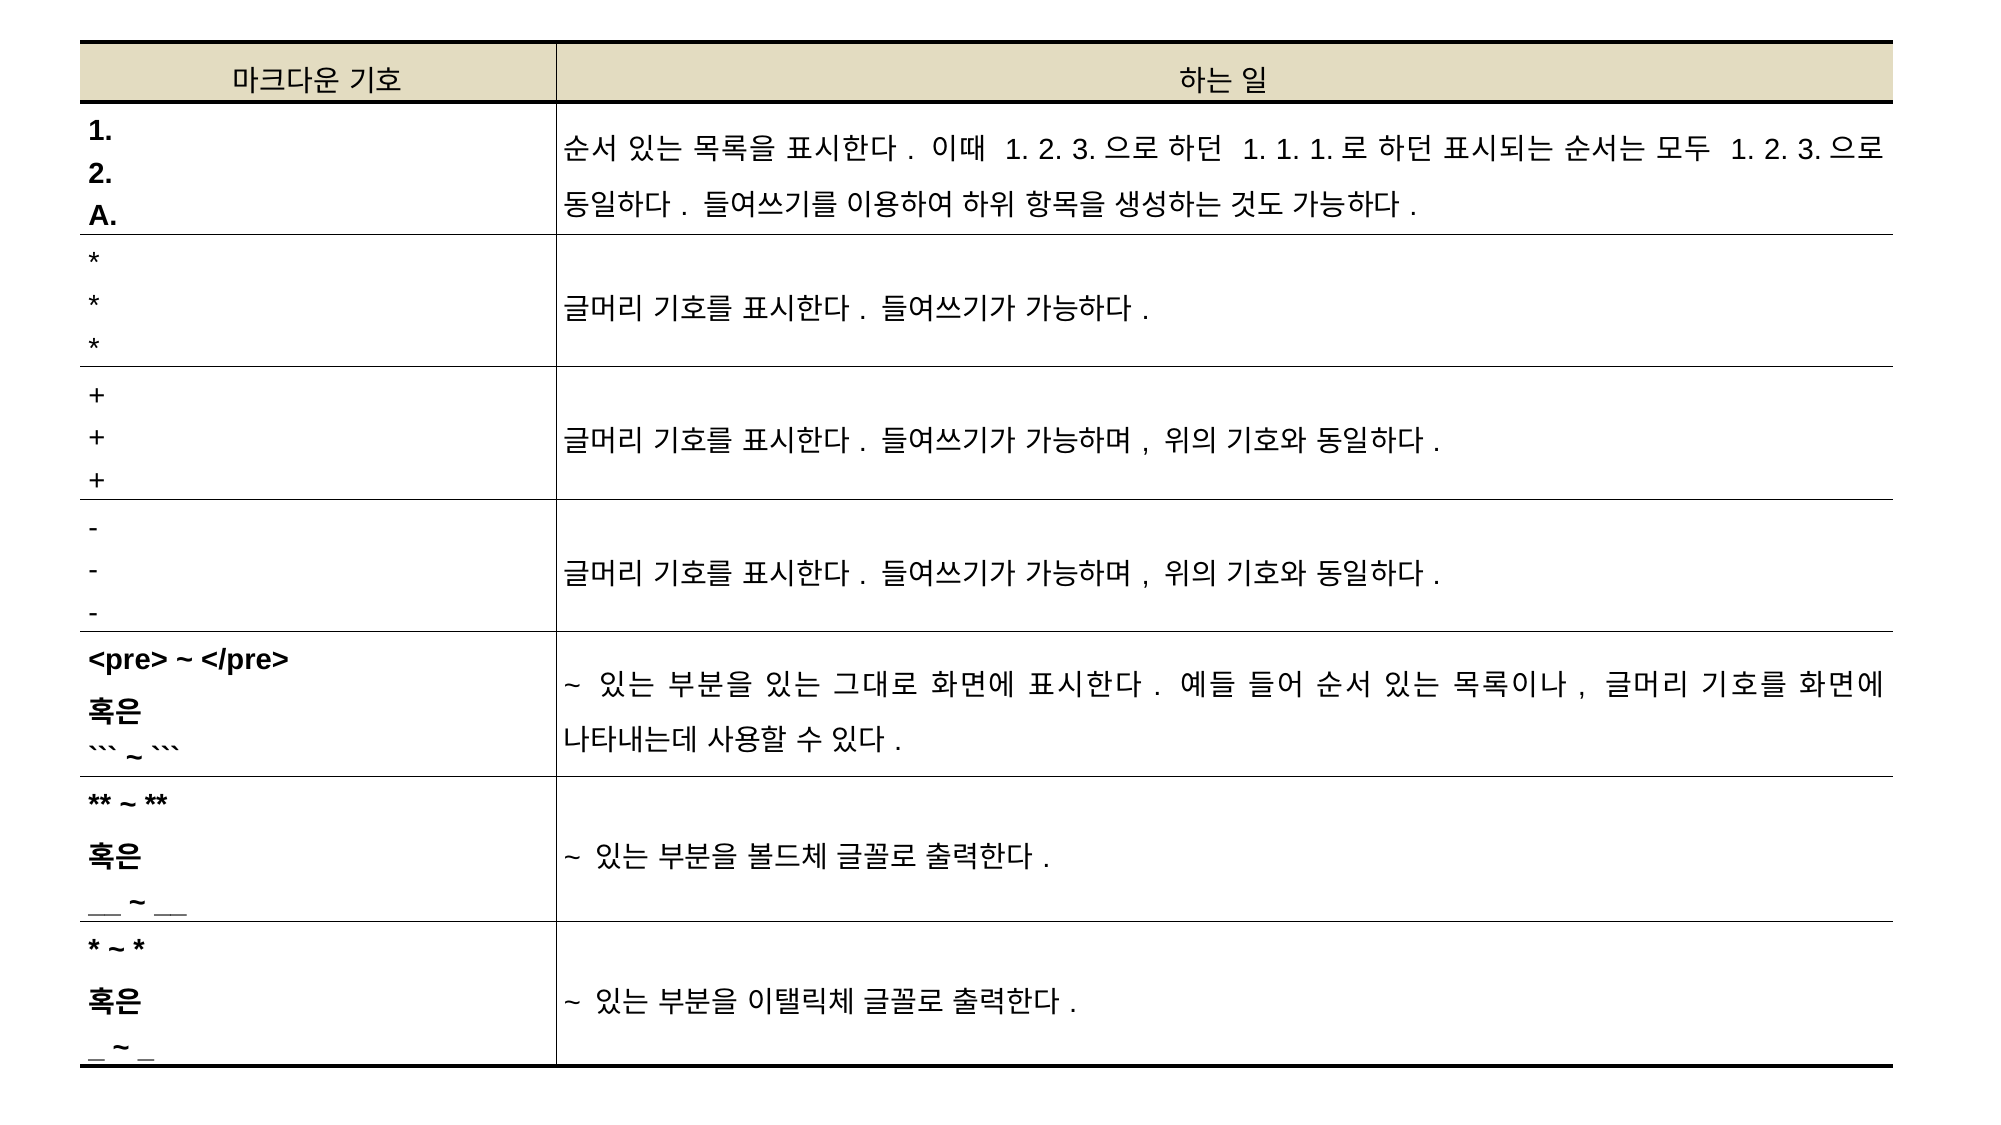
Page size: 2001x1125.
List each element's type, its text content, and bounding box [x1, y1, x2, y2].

table_cell 순서 있는 목록을 표시한다. 이때 1. 2. 3.으로 하던 1. 1. 1.로 하던 표시되는 순서는 모두 1. 2. 3.으로 동일하다. 들여쓰기를 이용하여 하위 항목을 생성하는 것도 가능하다. [557, 104, 1893, 234]
table_cell ~ 있는 부분을 이탤릭체 글꼴로 출력한다. [557, 922, 1893, 1064]
table_cell <pre> ~ </pre> 혹은 ``` ~ ``` [80, 632, 556, 776]
table_cell ~ 있는 부분을 볼드체 글꼴로 출력한다. [557, 777, 1893, 921]
table_cell 글머리 기호를 표시한다. 들여쓰기가 가능하며, 위의 기호와 동일하다. [557, 367, 1893, 499]
table_cell * ~ * 혹은 _ ~ _ [80, 922, 556, 1064]
table_cell 글머리 기호를 표시한다. 들여쓰기가 가능하며, 위의 기호와 동일하다. [557, 500, 1893, 631]
table_cell * * * [80, 235, 556, 366]
table_cell ** ~ ** 혹은 __ ~ __ [80, 777, 556, 921]
table_cell - - - [80, 500, 556, 631]
table_header 하는 일 [557, 44, 1893, 100]
table_cell + + + [80, 367, 556, 499]
table_cell 글머리 기호를 표시한다. 들여쓰기가 가능하다. [557, 235, 1893, 366]
table_cell 1. 2. A. [80, 104, 556, 234]
table_header 마크다운 기호 [80, 44, 556, 100]
table_cell ~ 있는 부분을 있는 그대로 화면에 표시한다. 예들 들어 순서 있는 목록이나, 글머리 기호를 화면에 나타내는데 사용할 수 있다. [557, 632, 1893, 776]
